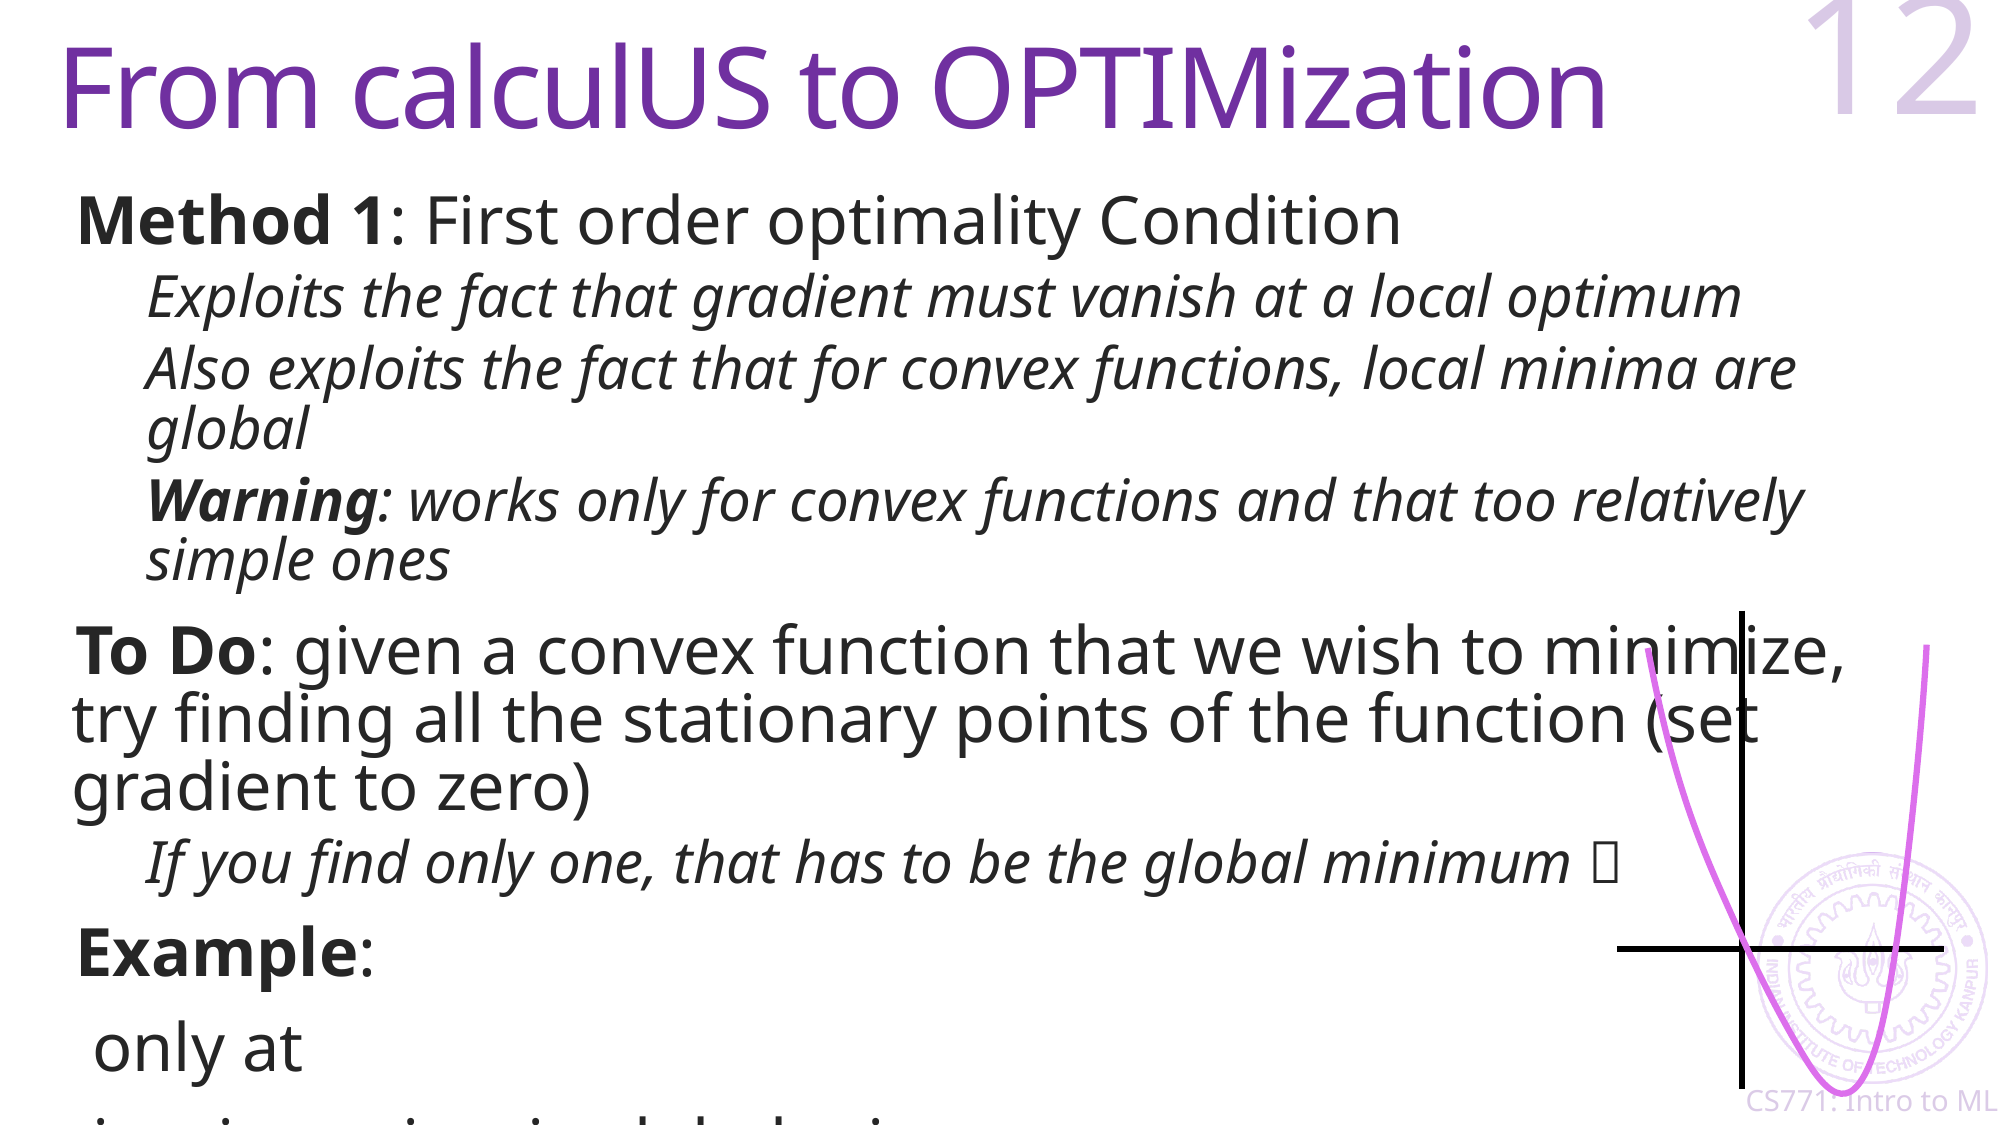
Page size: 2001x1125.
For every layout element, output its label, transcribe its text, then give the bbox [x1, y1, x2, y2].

title From calculUS to OPTIMization [41, 5, 1945, 183]
text_box [1828, 1089, 1856, 1095]
slide_number 12 [1520, 6, 2000, 183]
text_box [1616, 610, 1945, 1089]
